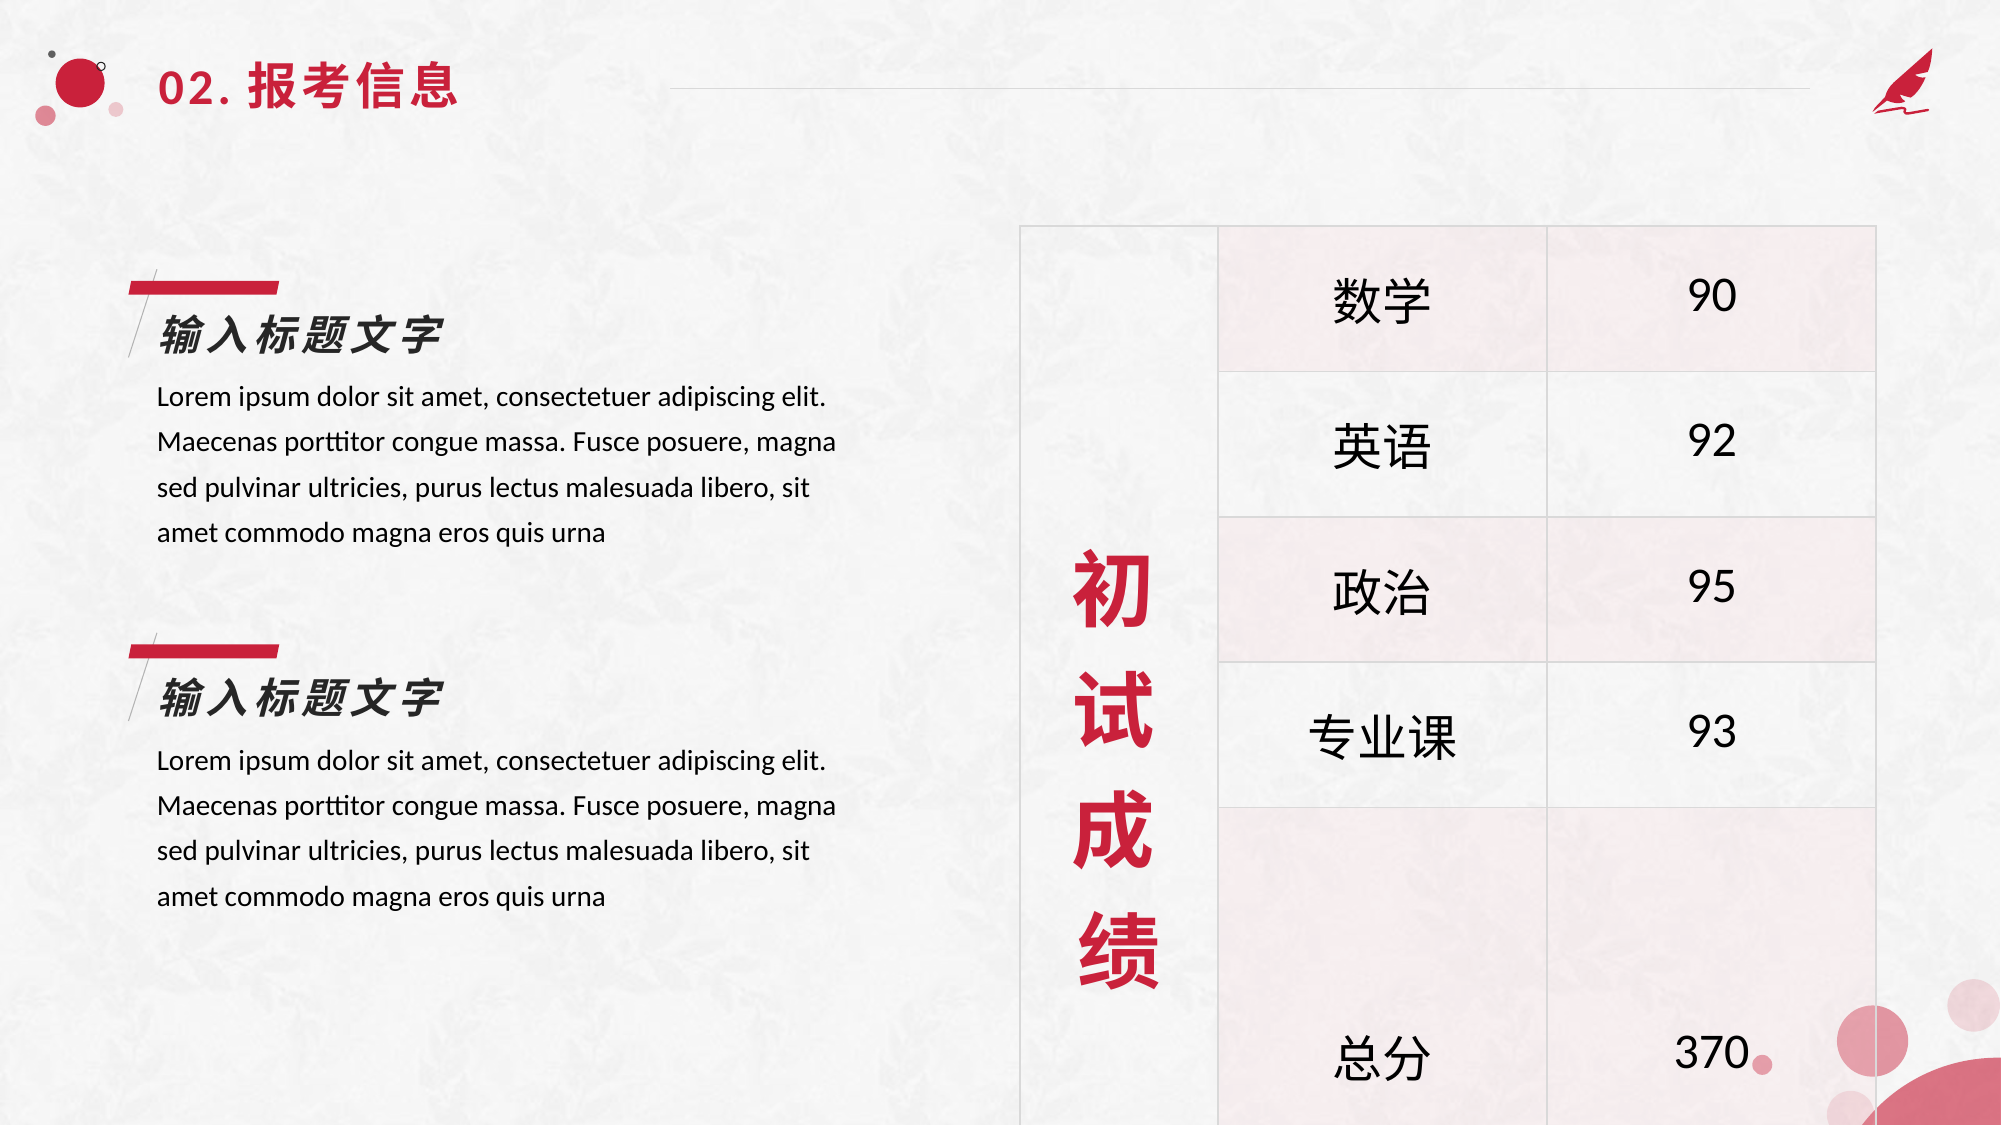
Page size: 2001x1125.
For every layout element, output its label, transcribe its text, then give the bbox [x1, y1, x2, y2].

table_cell 370 [1548, 808, 1875, 1125]
table_cell 总分 [1219, 808, 1546, 1125]
table_header 初试成绩 [1021, 227, 1217, 1125]
table_cell 95 [1548, 518, 1875, 661]
table_cell 92 [1548, 372, 1875, 516]
table_cell 专业课 [1219, 663, 1546, 807]
title 02.报考信息 [158, 51, 1059, 125]
table_cell 英语 [1219, 372, 1546, 516]
table_cell 93 [1548, 663, 1875, 807]
table_cell 政治 [1219, 518, 1546, 661]
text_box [128, 632, 874, 911]
table_header 数学 [1219, 227, 1546, 371]
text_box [128, 269, 874, 547]
table_header 90 [1548, 227, 1875, 371]
picture [0, 0, 2000, 1125]
